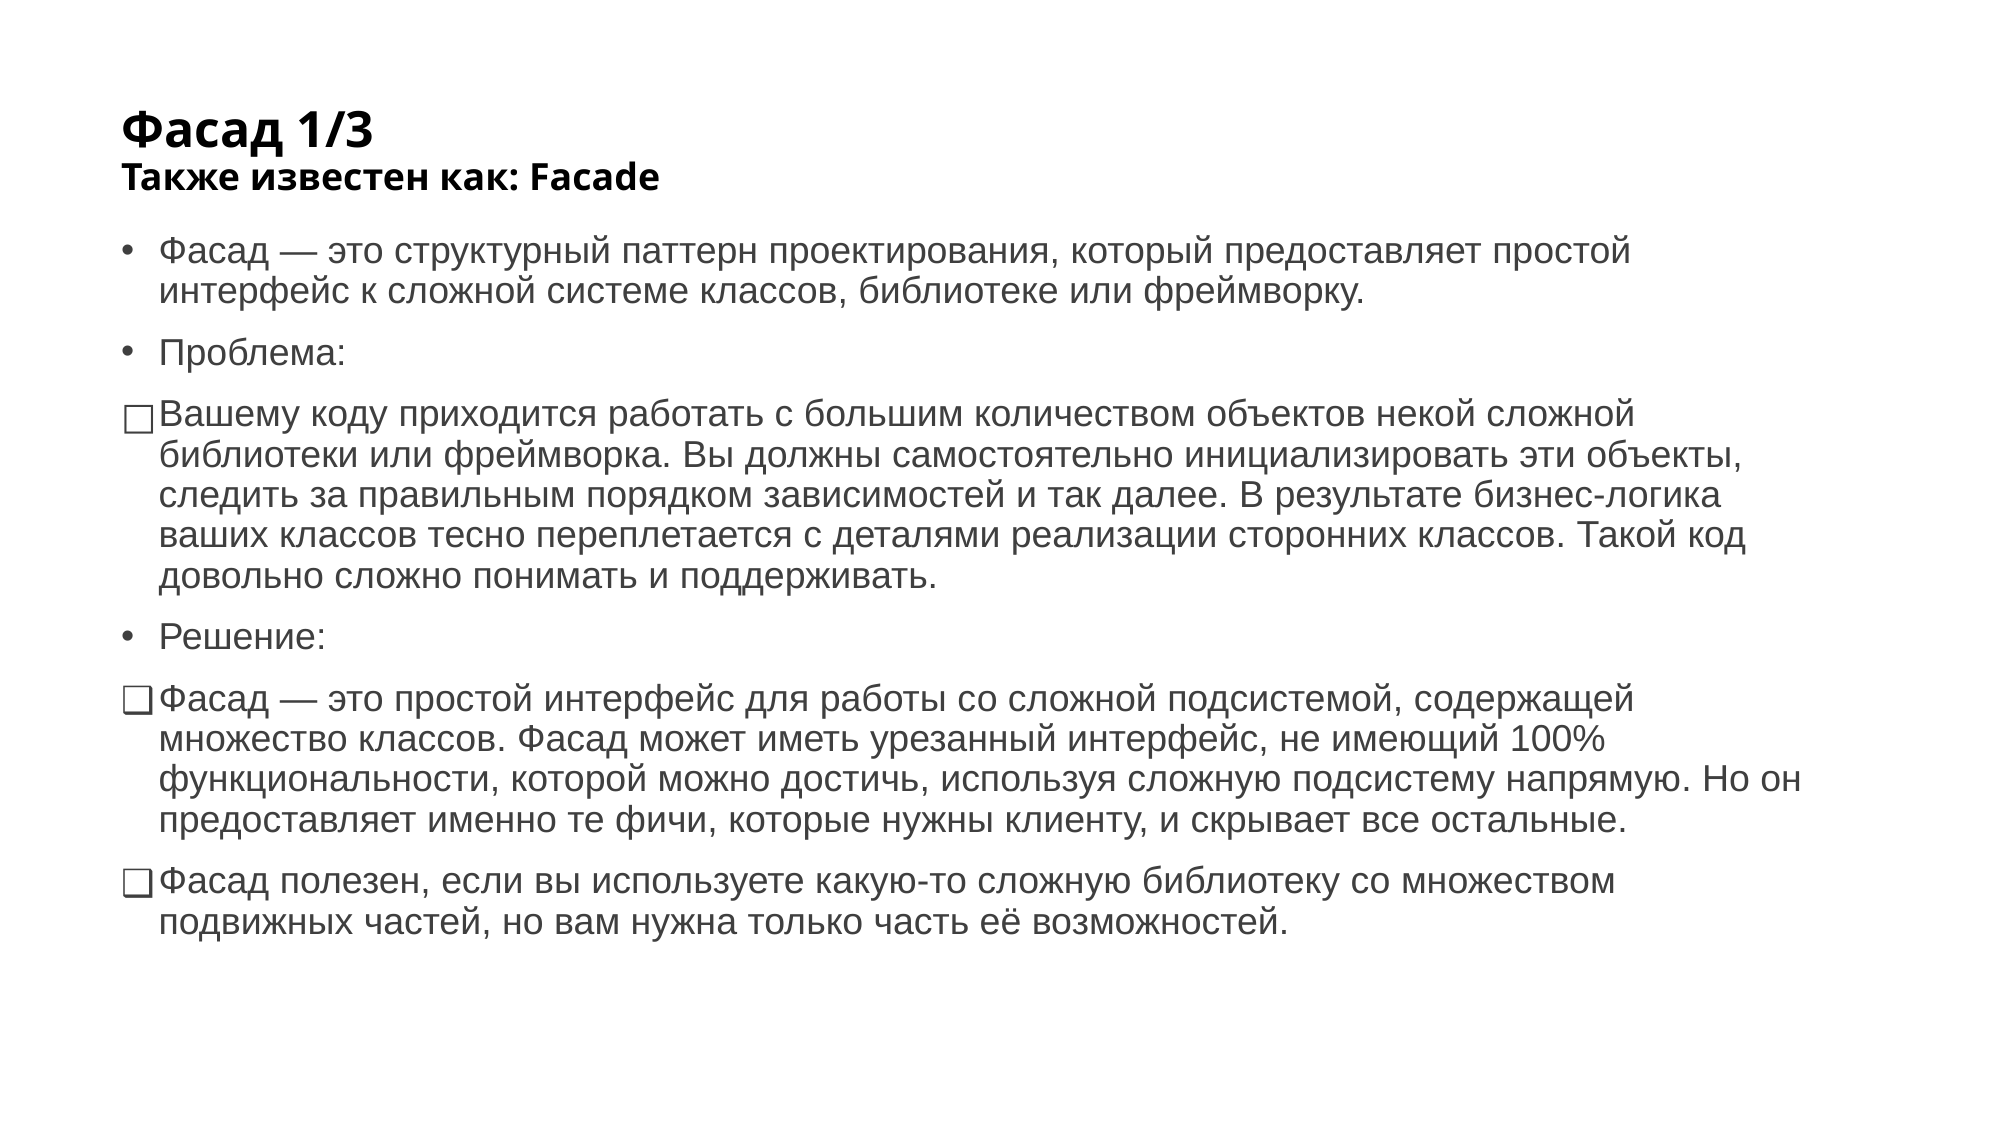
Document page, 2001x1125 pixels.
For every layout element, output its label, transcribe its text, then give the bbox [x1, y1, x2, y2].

list Фасад — это структурный паттерн проектирования, который предоставляет простой интерфейс к сложной системе классов, библиотеке или фреймворку. Проблема: Вашему коду приходится работать с большим количеством объектов некой сложной библиотеки или фреймворка. Вы должны самостоятельно инициализировать эти объекты, следить за правильным порядком зависимостей и так далее. В результате бизнес-логика ваших классов тесно переплетается с деталями реализации сторонних классов. Такой код довольно сложно понимать и поддерживать. Решение: Фасад — это простой интерфейс для работы со сложной подсистемой, содержащей множество классов. Фасад может иметь урезанный интерфейс, не имеющий 100% функциональности, которой можно достичь, используя сложную подсистему напрямую. Но он предоставляет именно те фичи, которые нужны клиенту, и скрывает все остальные. Фасад полезен, если вы используете какую-то сложную библиотеку со множеством подвижных частей, но вам нужна только часть её возможностей. [106, 223, 1832, 1082]
title Фасад 1/3 Также известен как: Facade [106, 42, 1832, 223]
